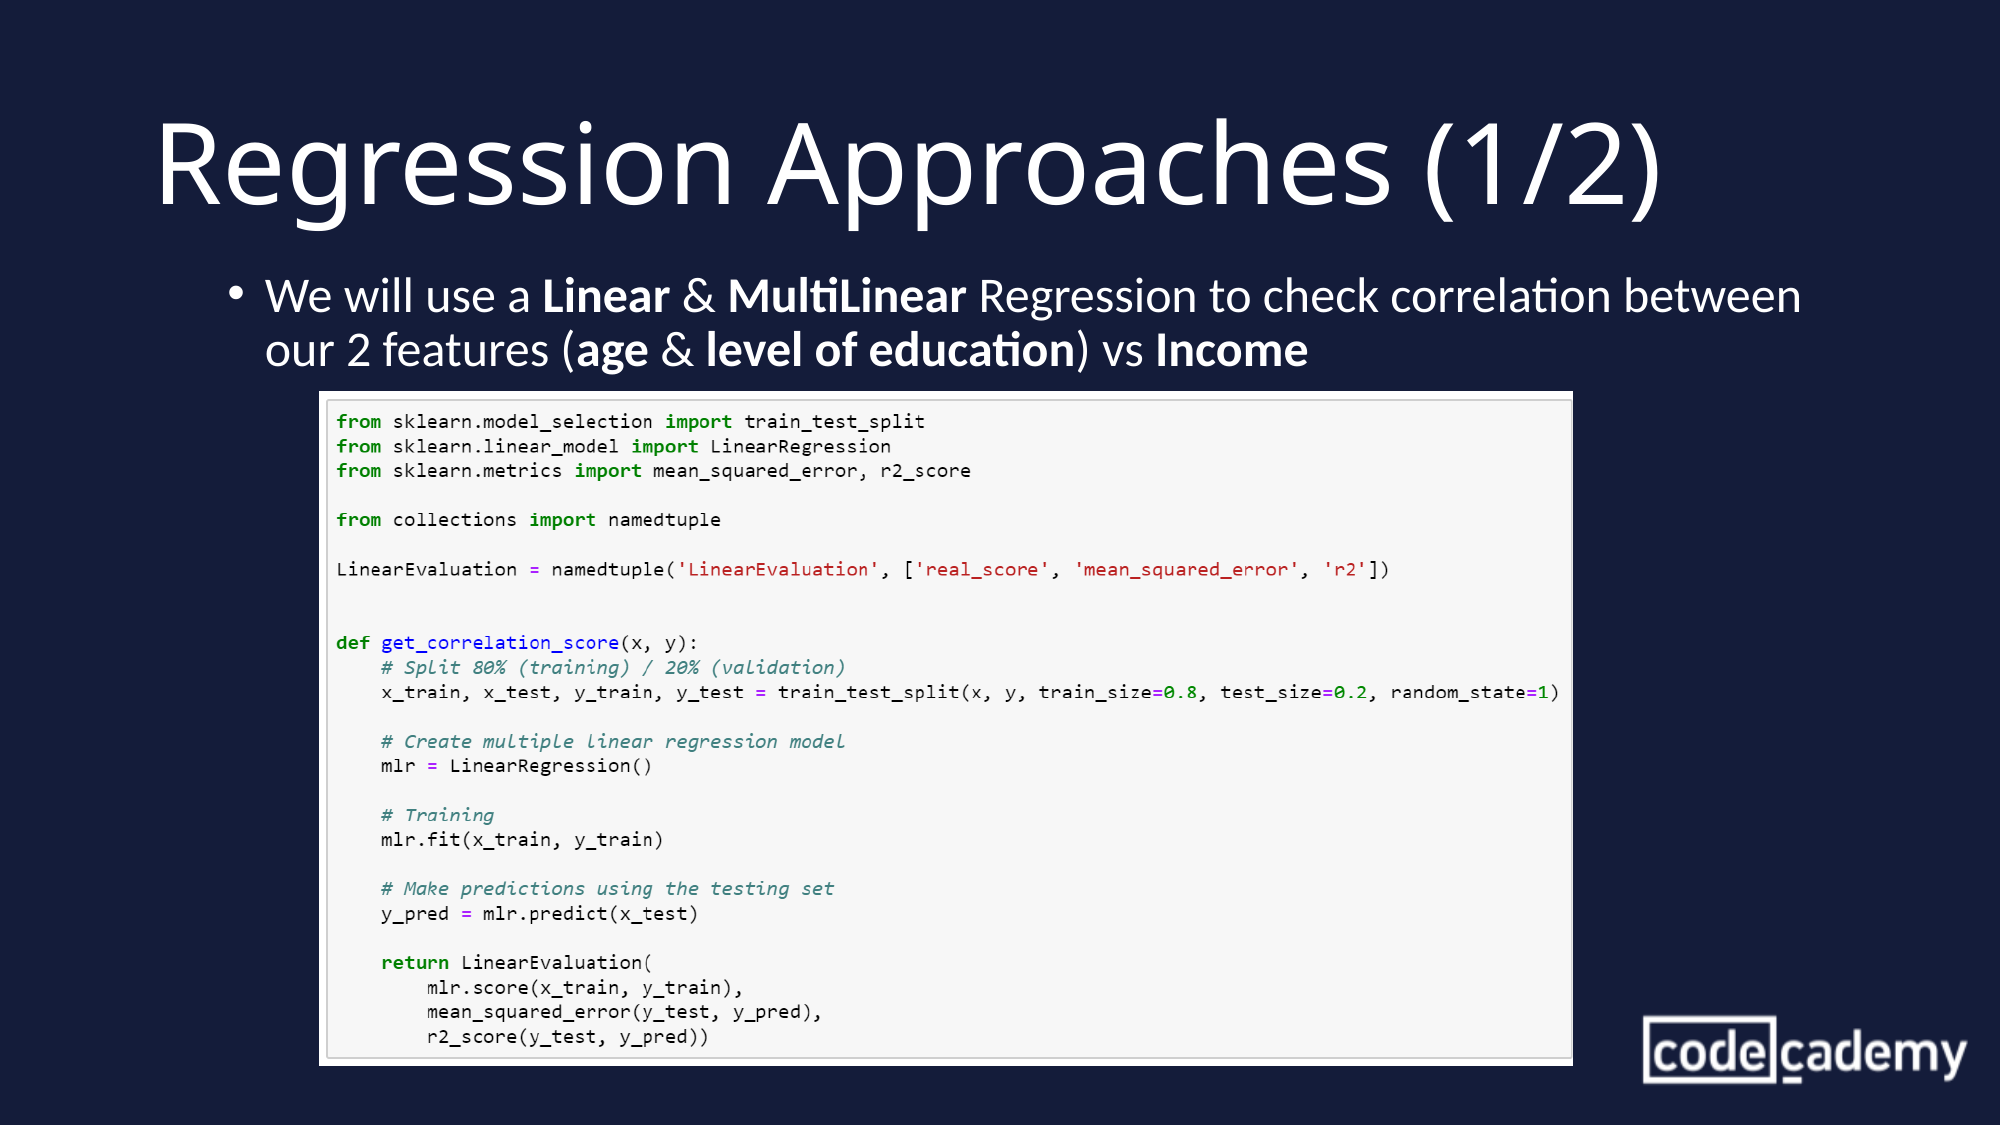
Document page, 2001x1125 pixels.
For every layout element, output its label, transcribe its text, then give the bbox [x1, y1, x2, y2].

picture [319, 391, 1573, 1066]
list We will use a Linear & MultiLinear Regression to check correlation between our 2 features (age & level of education) vs Income [137, 261, 1863, 1095]
picture [1620, 997, 1979, 1095]
title Regression Approaches (1/2) [137, 59, 1863, 261]
